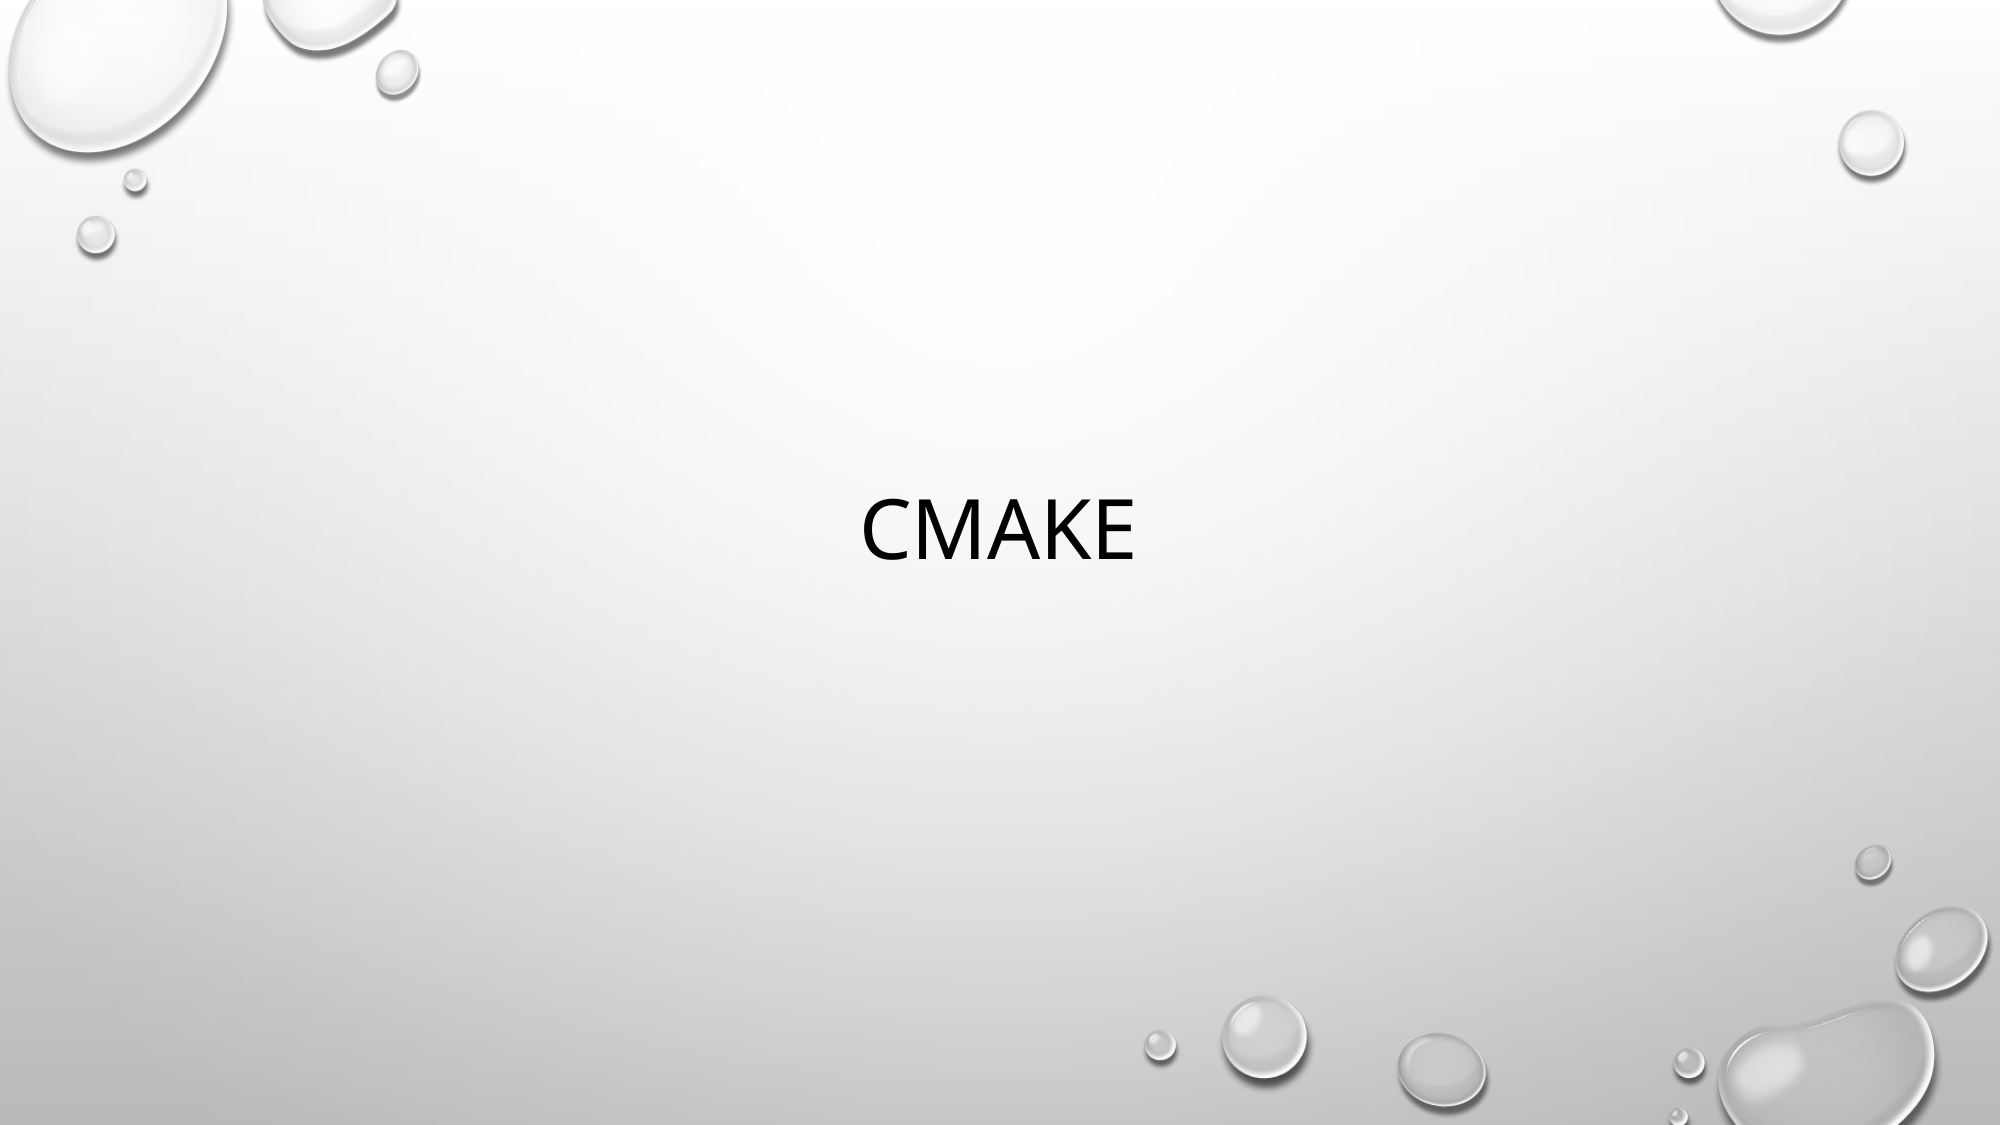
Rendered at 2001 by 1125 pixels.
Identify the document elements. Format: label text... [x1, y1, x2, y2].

title cmake [149, 135, 1848, 585]
picture [0, 0, 2000, 1125]
